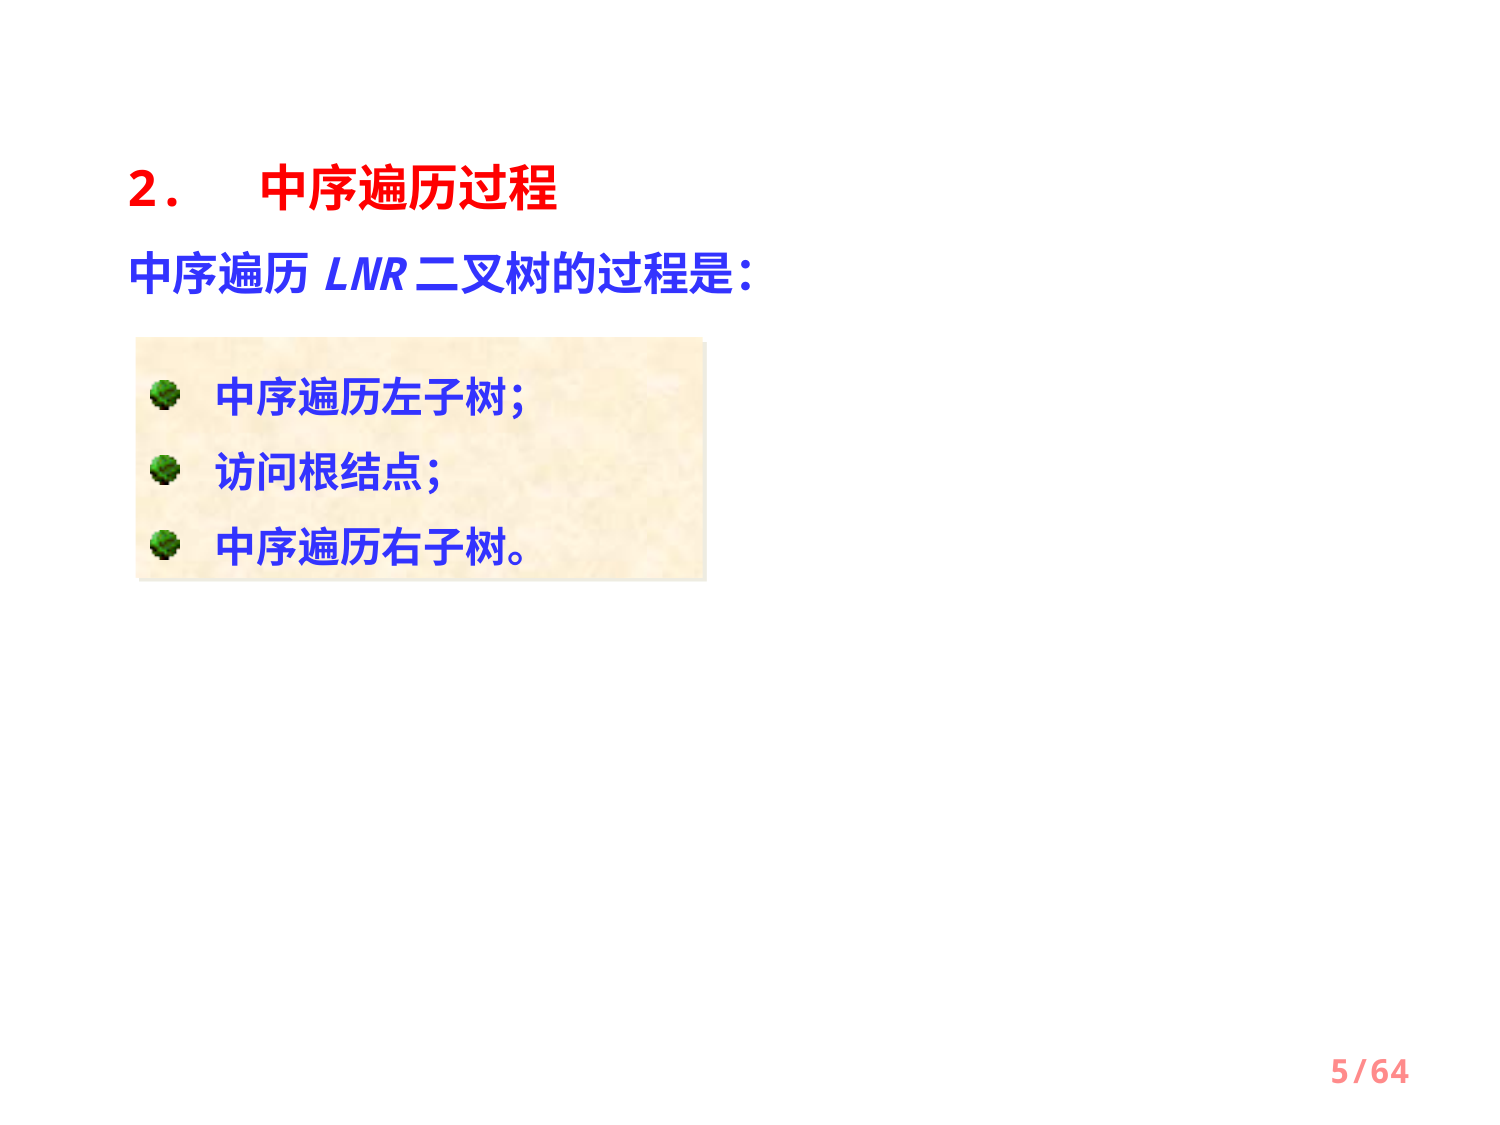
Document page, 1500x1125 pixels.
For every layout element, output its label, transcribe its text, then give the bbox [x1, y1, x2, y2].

picture [150, 530, 180, 560]
picture [150, 455, 180, 485]
slide_number 5/64 [1074, 1042, 1425, 1103]
picture [150, 380, 180, 410]
text_box 2. 中序遍历过程 中序遍历LNR二叉树的过程是： [112, 125, 1235, 307]
text_box 中序遍历左子树； 访问根结点； 中序遍历右子树。 [135, 337, 703, 578]
